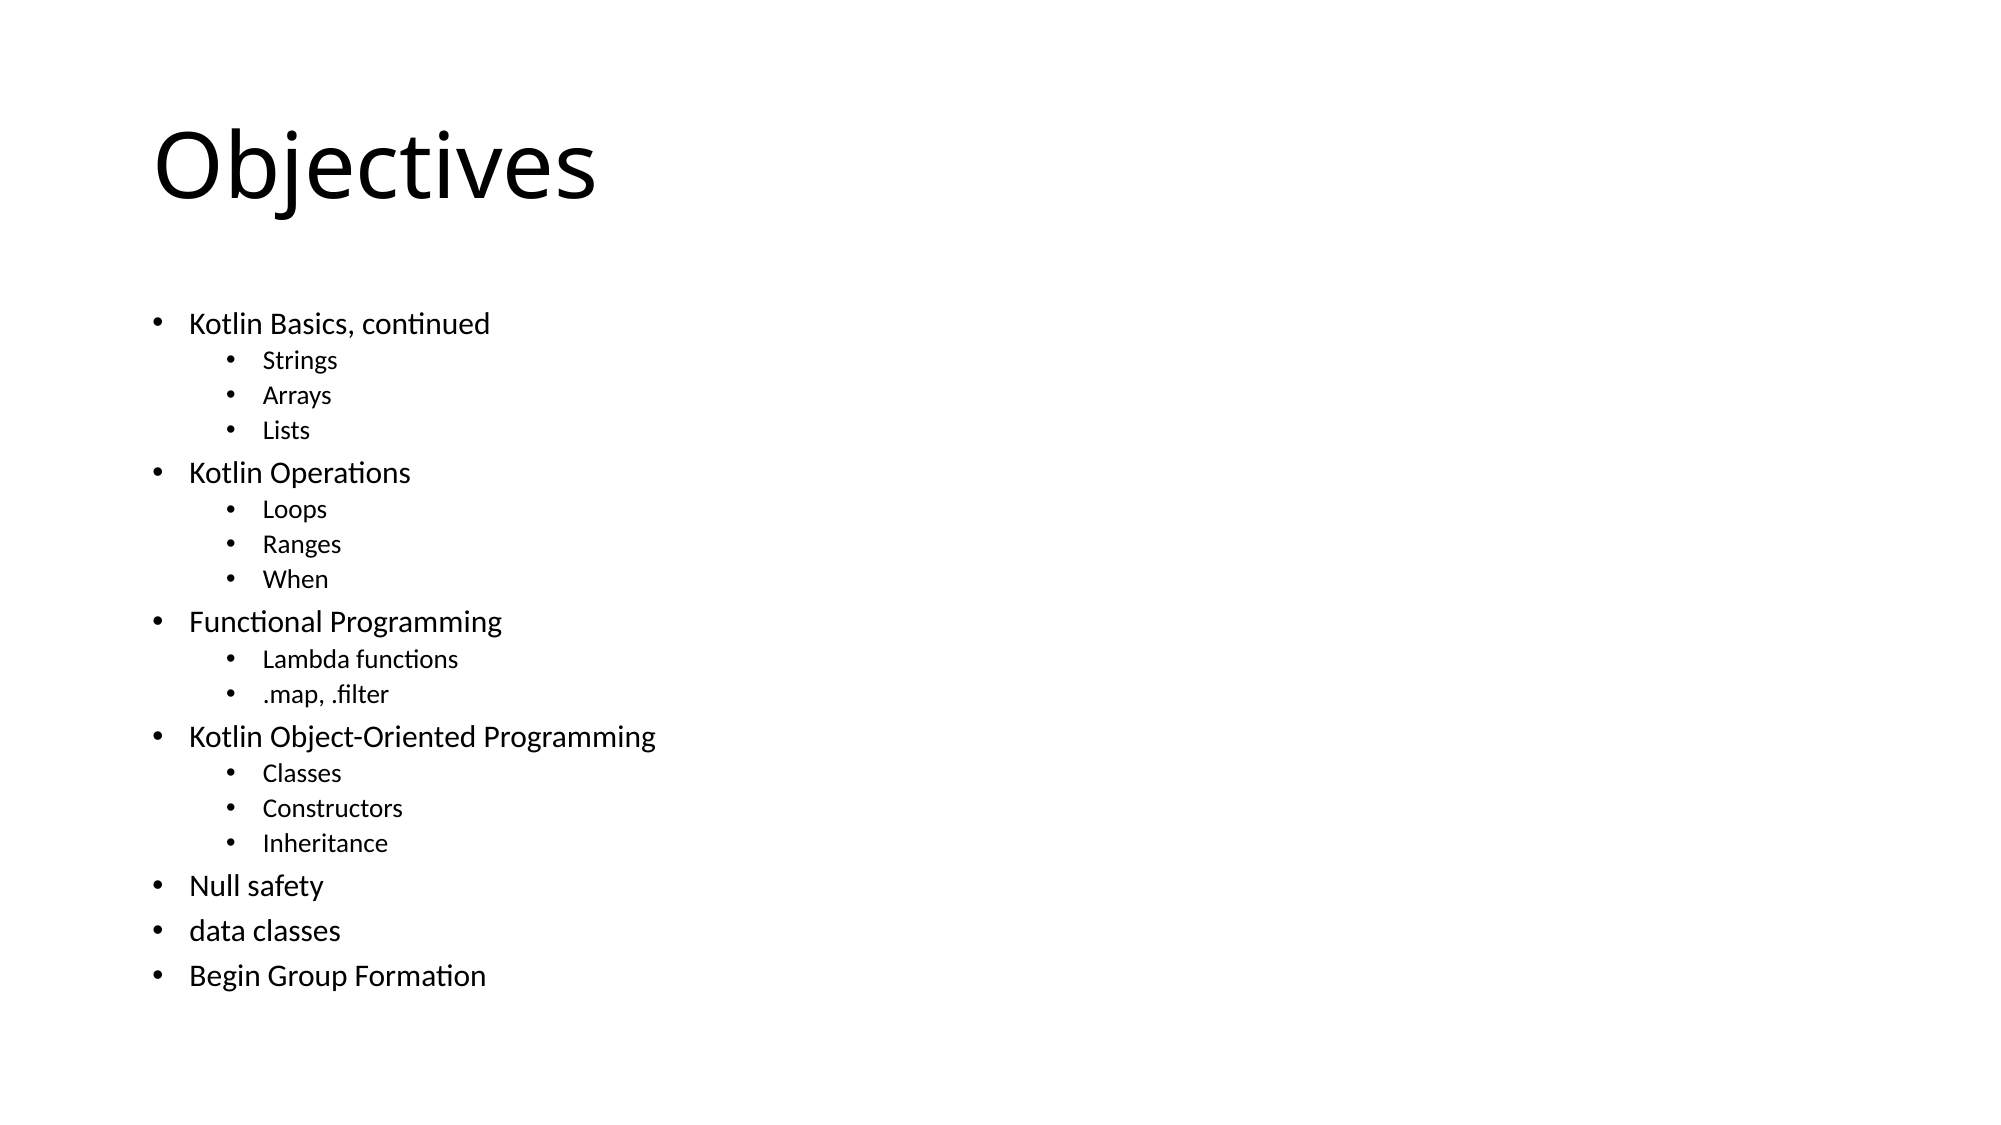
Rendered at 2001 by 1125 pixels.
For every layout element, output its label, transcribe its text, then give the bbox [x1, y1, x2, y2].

list Kotlin Basics, continued Strings Arrays Lists Kotlin Operations Loops Ranges When Functional Programming Lambda functions .map, .filter Kotlin Object-Oriented Programming Classes Constructors Inheritance Null safety data classes Begin Group Formation [137, 299, 1863, 1014]
title Objectives [137, 59, 1863, 278]
